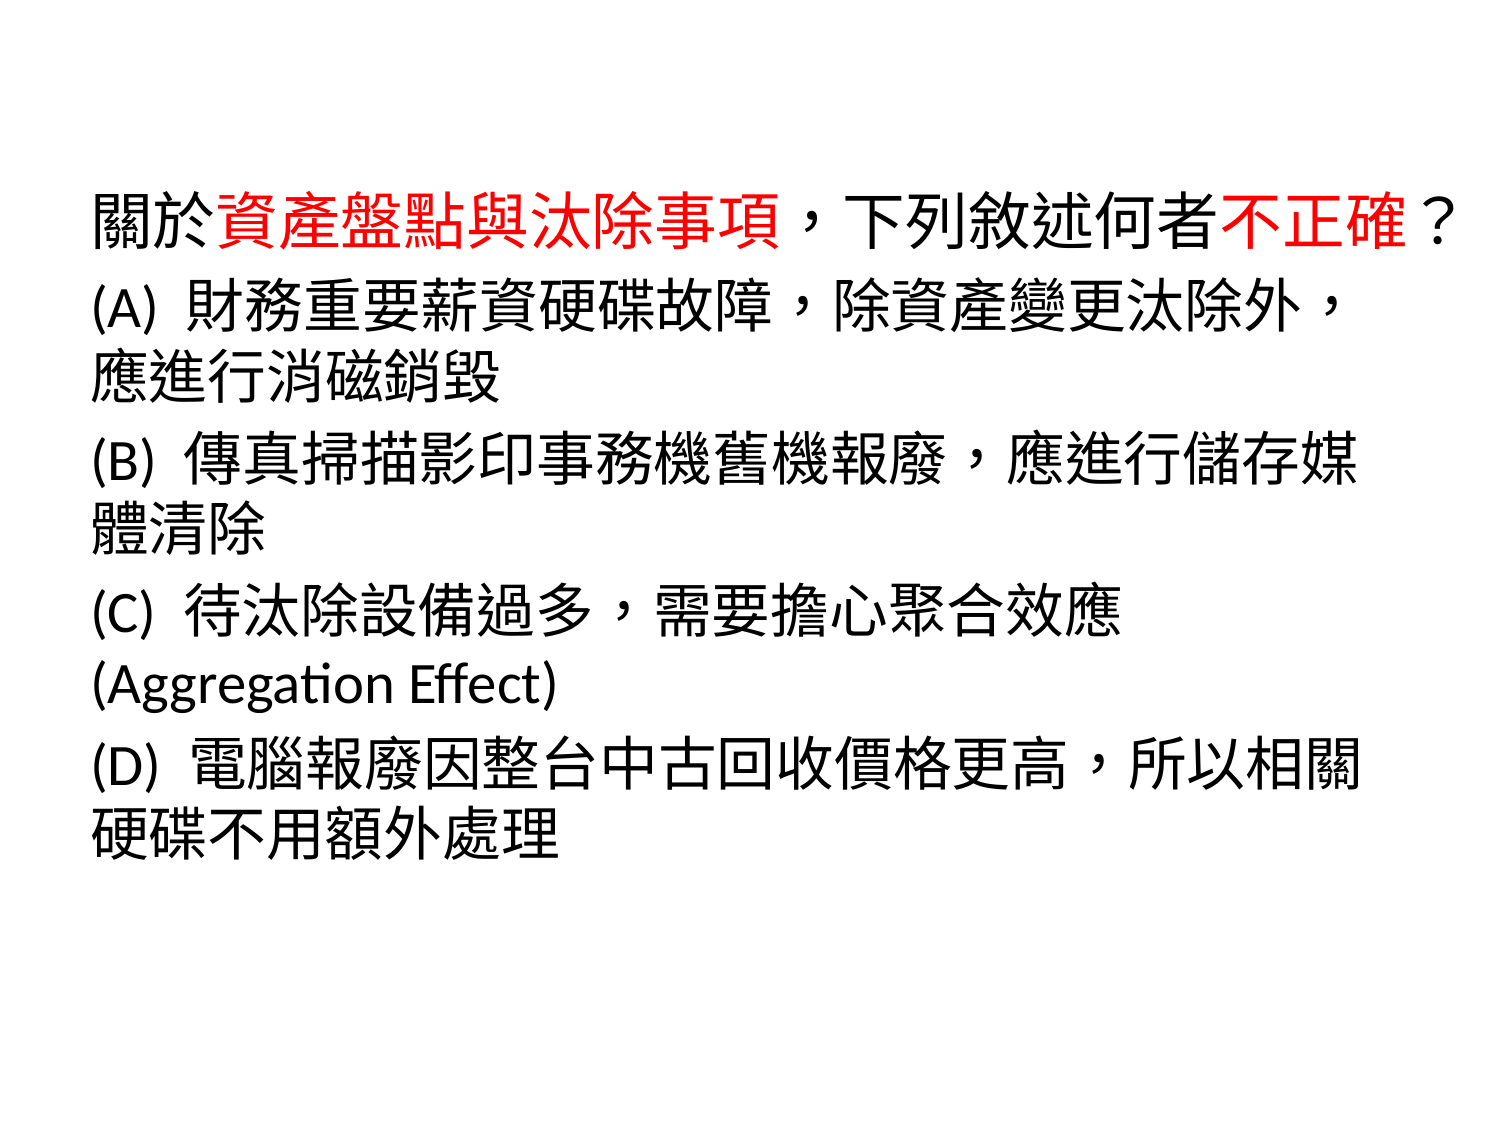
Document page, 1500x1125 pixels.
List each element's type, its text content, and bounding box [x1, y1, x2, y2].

list 關於資產盤點與汰除事項，下列敘述何者不正確？ (A) 財務重要薪資硬碟故障，除資產變更汰除外，應進行消磁銷毀 (B) 傳真掃描影印事務機舊機報廢，應進行儲存媒體清除 (C) 待汰除設備過多，需要擔心聚合效應(Aggregation Effect) (D) 電腦報廢因整台中古回收價格更高，所以相關硬碟不用額外處理 [75, 174, 1425, 917]
